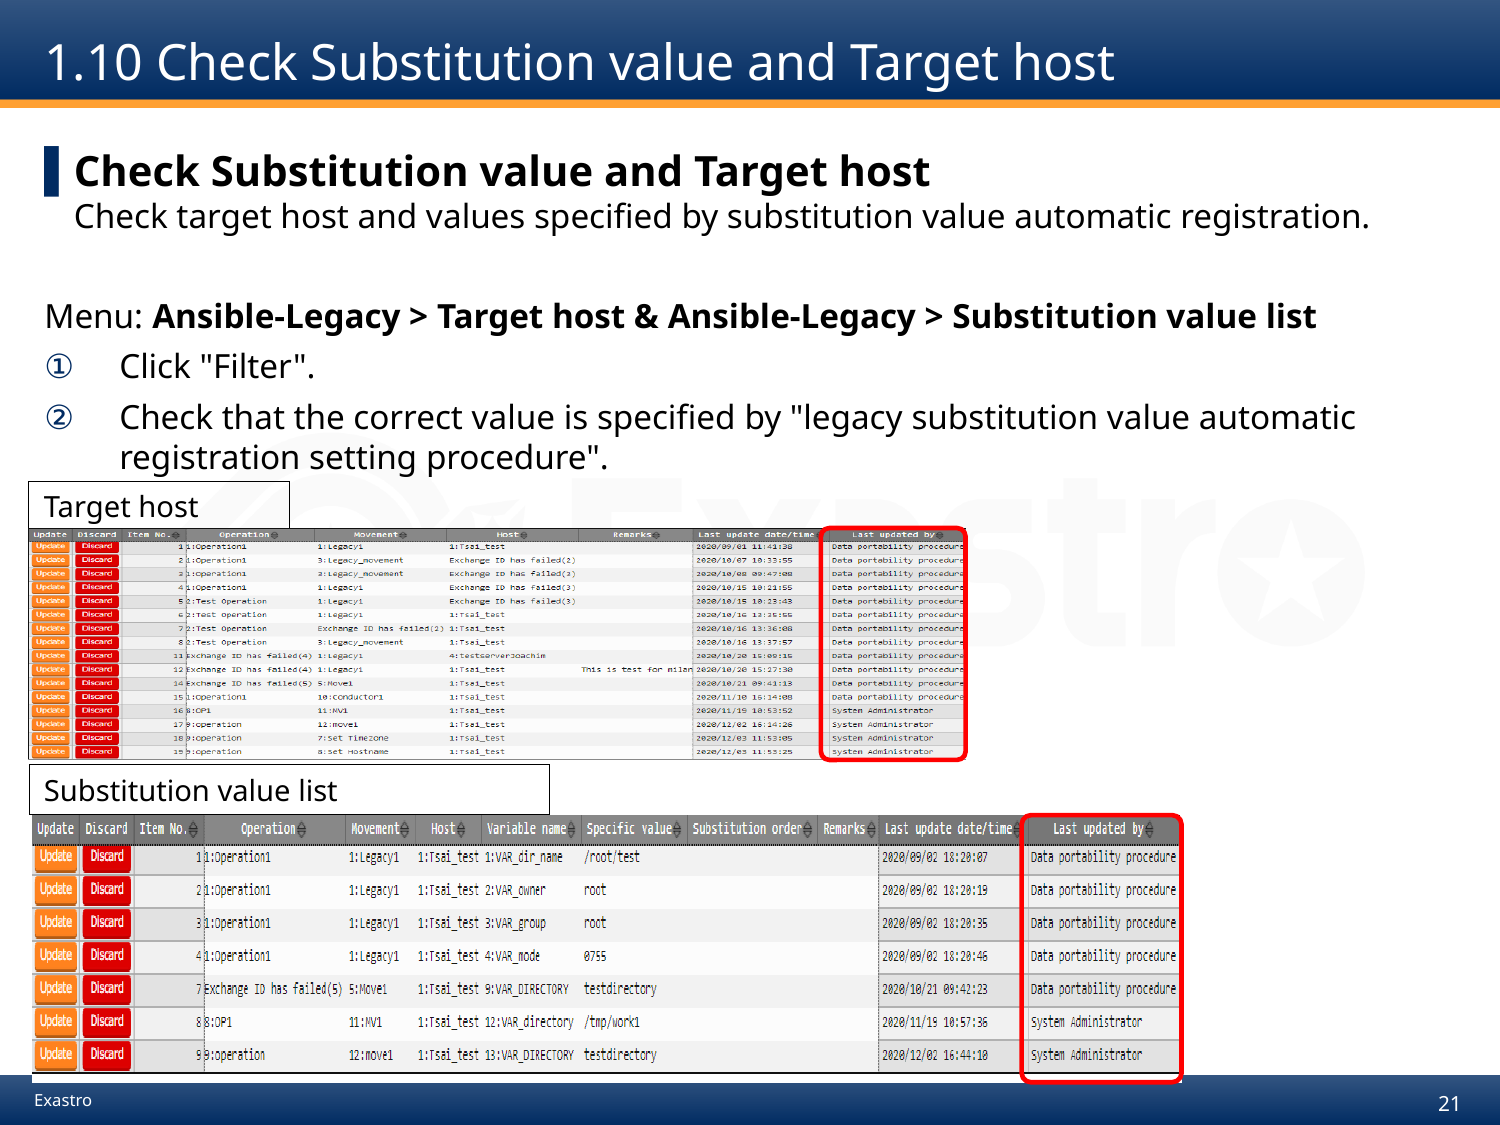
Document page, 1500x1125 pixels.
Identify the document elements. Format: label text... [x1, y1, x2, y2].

title 1.10 Check Substitution value and Target host [29, 18, 1471, 96]
picture [0, 0, 1500, 1125]
list Check Substitution value and Target host Check target host and values specified by substitution value automatic registration. Menu: Ansible-Legacy > Target host & Ansible-Legacy > Substitution value list Click "Filter". Check that the correct value is specified by "legacy substitution value automatic registration setting procedure". [29, 137, 1471, 1059]
